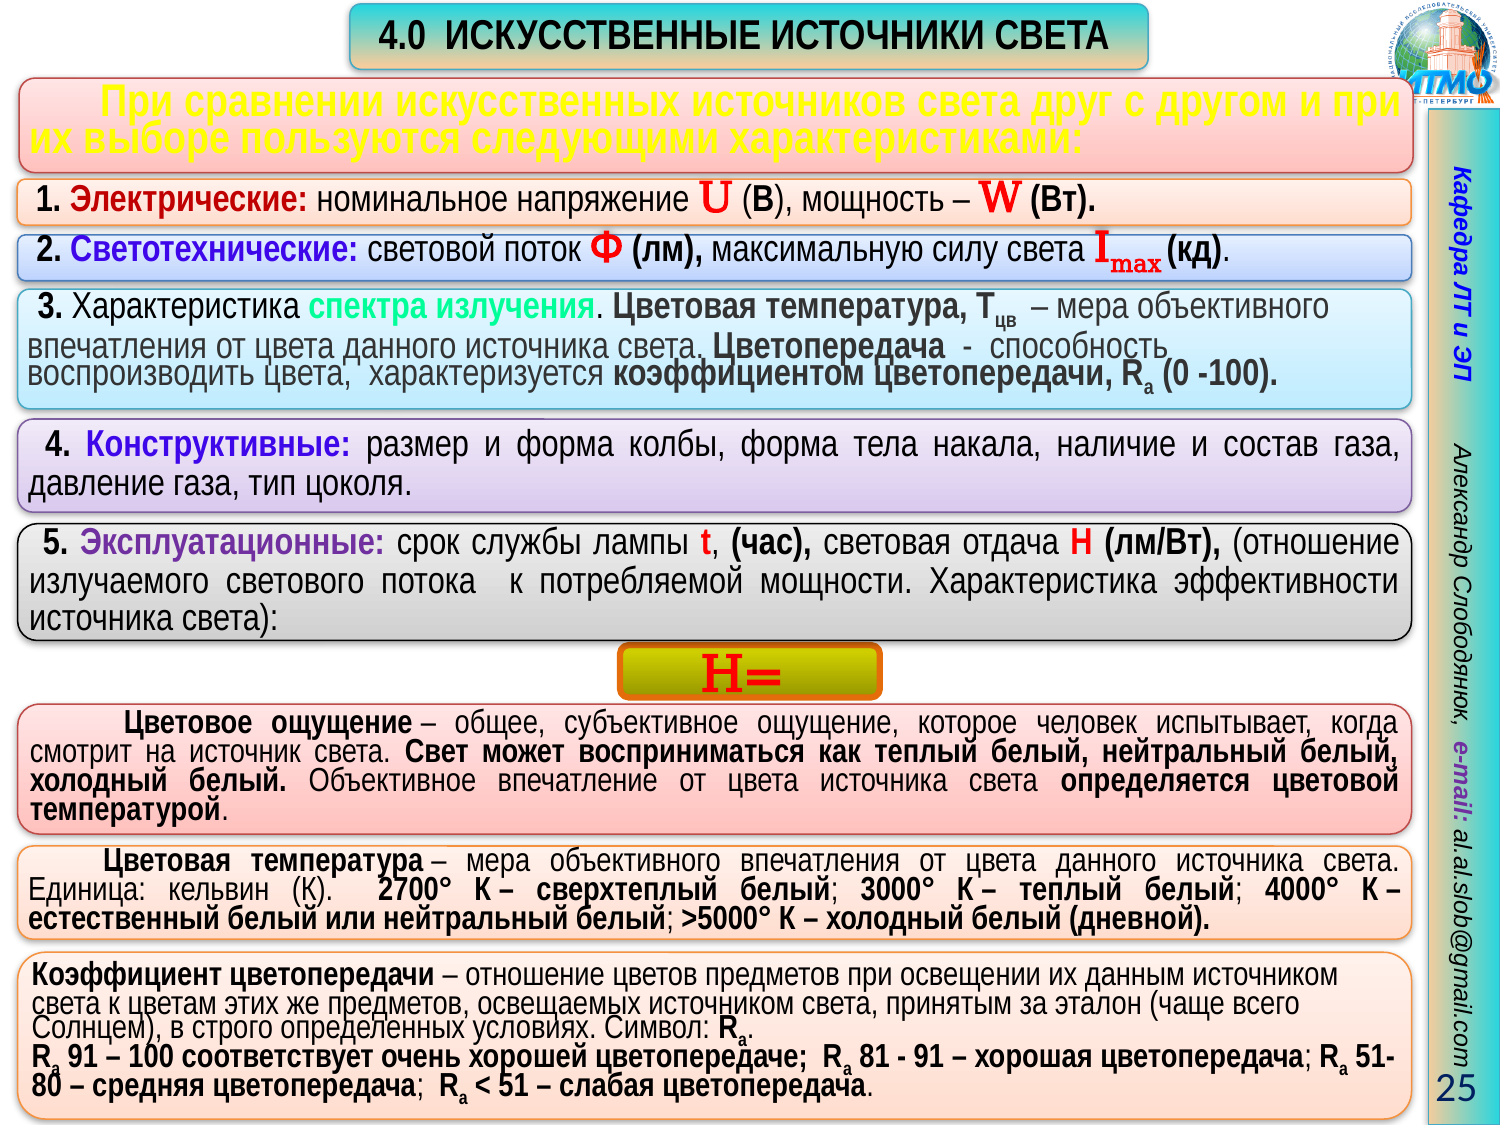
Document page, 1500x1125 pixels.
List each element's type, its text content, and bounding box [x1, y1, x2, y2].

text_box 1. Электрические: номинальное напряжение U (В), мощность – W (Вт). [16, 178, 1376, 226]
text_box 3. Характеристика спектра излучения. Цветовая температура, Тцв – мера объективного впечатления от цвета данного источника света. Цветопередача - способность воспроизводить цвета, характеризуется коэффициентом цветопередачи, Ra (0 -100). [16, 288, 1376, 410]
text_box Коэффициент цветопередачи – отношение цветов предметов при освещении их данным источником света к цветам этих же предметов, освещаемых источником света, принятым за эталон (чаще всего Солнцем), в строго определенных условиях. Символ: Ra. Ra 91 – 100 соответствует очень хорошей цветопередаче; Ra 81 - 91 – хорошая цветопередача; Ra 51- 80 – средняя цветопередача; Ra < 51 – слабая цветопередача. [16, 951, 1376, 1120]
text_box Цветовая температура – мера объективного впечатления от цвета данного источника света. Единица: кельвин (К). 2700° К – сверхтеплый белый; 3000° К – теплый белый; 4000° К – естественный белый или нейтральный белый; >5000° К – холодный белый (дневной). [16, 845, 1376, 940]
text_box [1382, 0, 1500, 1125]
text_box 2. Светотехнические: световой поток Ф (лм), максимальную силу света Imax (кд). [16, 234, 1376, 282]
text_box 5. Эксплуатационные: срок службы лампы t, (час), световая отдача H (лм/Вт), (отношение излучаемого светового потока к потребляемой мощности. Характеристика эффективности источника света): [16, 522, 1376, 642]
text_box 4.0 ИСКУССТВЕННЫЕ ИСТОЧНИКИ СВЕТА [349, 3, 1149, 71]
text_box При сравнении искусственных источников света друг с другом и при их выборе пользуются следующими характеристиками: [18, 77, 1376, 174]
text_box 4. Конструктивные: размер и форма колбы, форма тела накала, наличие и состав газа, давление газа, тип цоколя. [16, 418, 1376, 513]
text_box Цветовое ощущение – общее, субъективное ощущение, которое человек испытывает, когда смотрит на источник света. Свет может восприниматься как теплый белый, нейтральный белый, холодный белый. Объективное впечатление от цвета источника света определяется цветовой температурой. [16, 703, 1376, 835]
